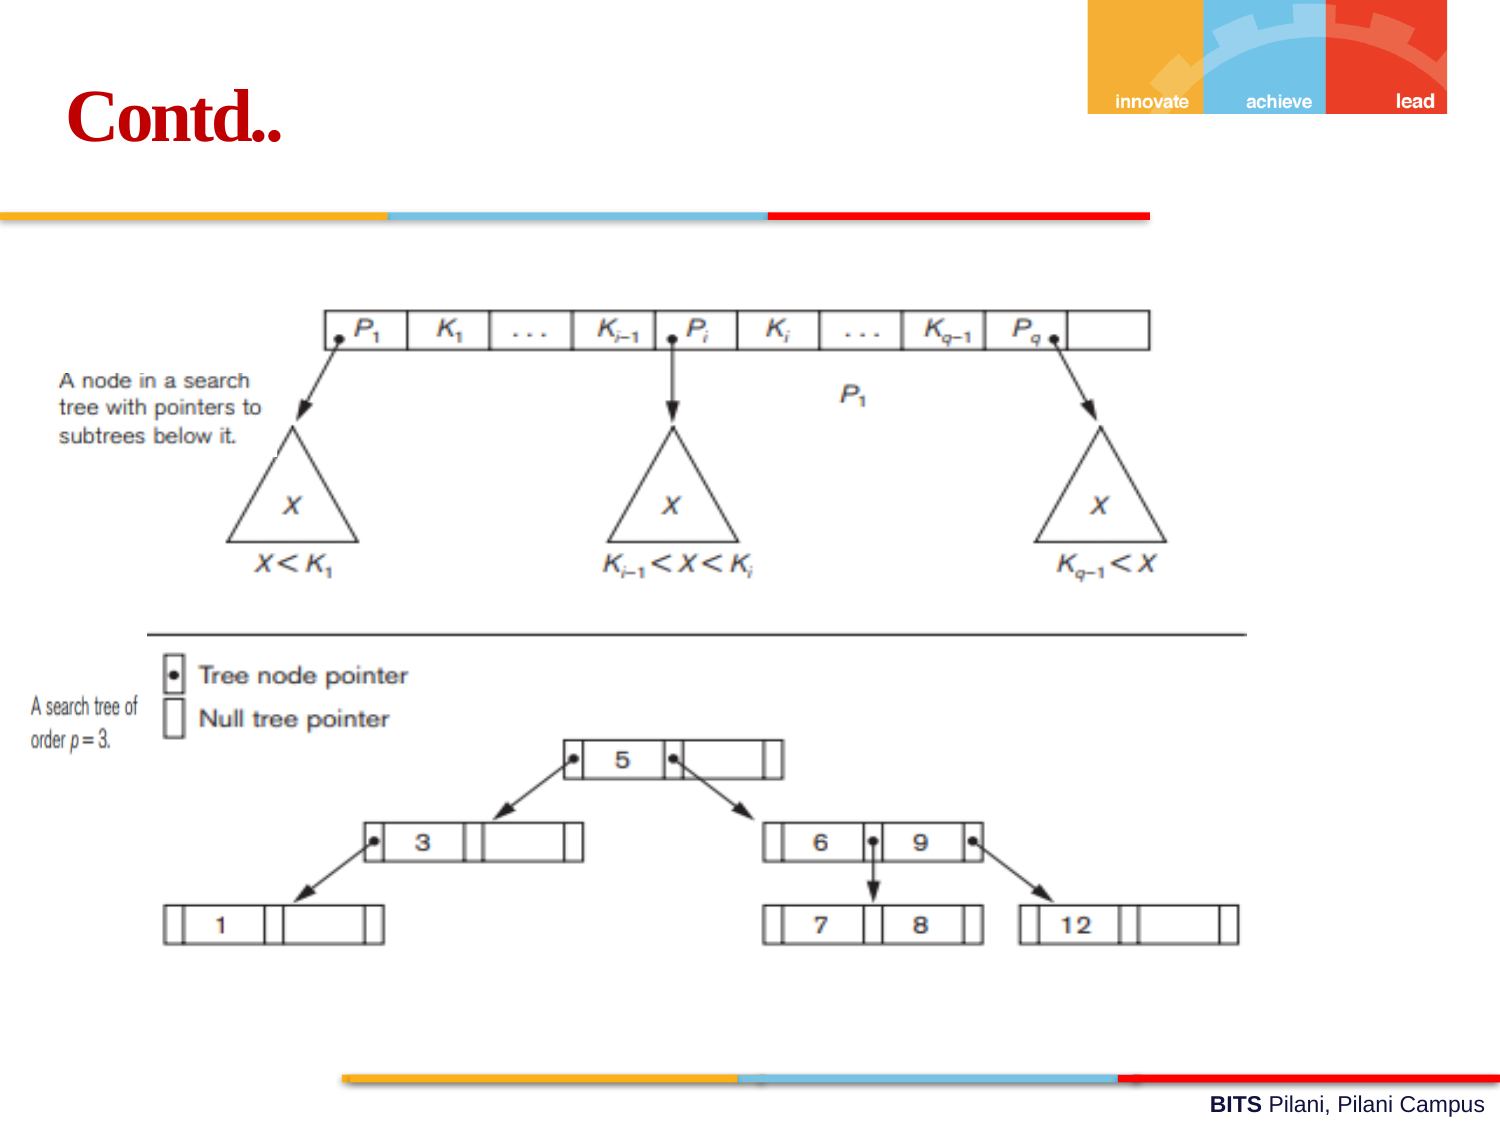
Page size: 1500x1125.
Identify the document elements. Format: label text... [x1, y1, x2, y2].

picture [25, 302, 1247, 969]
list Contd.. [50, 24, 1088, 213]
picture [1087, 0, 1448, 114]
